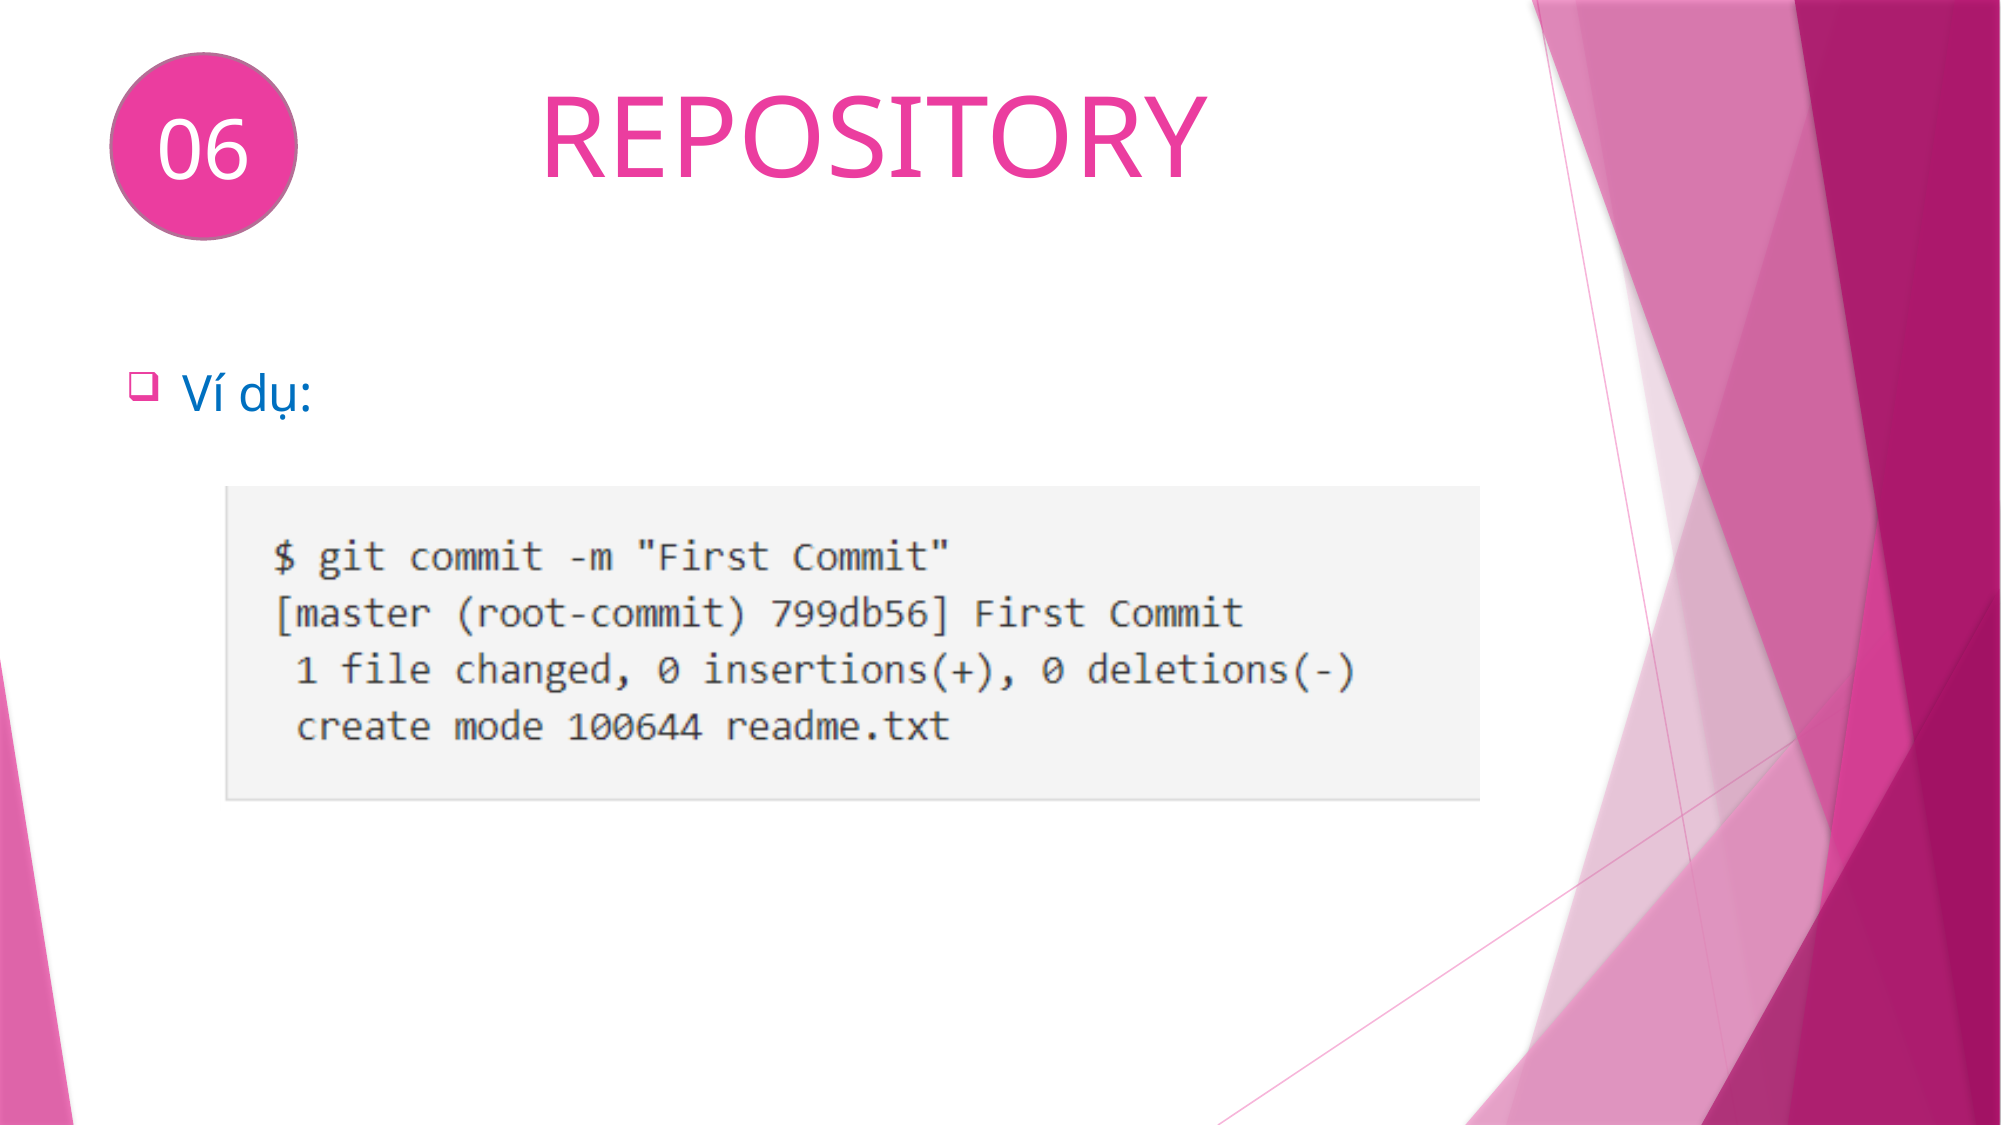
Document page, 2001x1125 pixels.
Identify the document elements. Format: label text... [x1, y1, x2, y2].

list Ví dụ: [111, 354, 1522, 992]
title REPOSITORY [522, 57, 1394, 243]
text_box 06 [109, 52, 298, 241]
picture [219, 486, 1481, 811]
